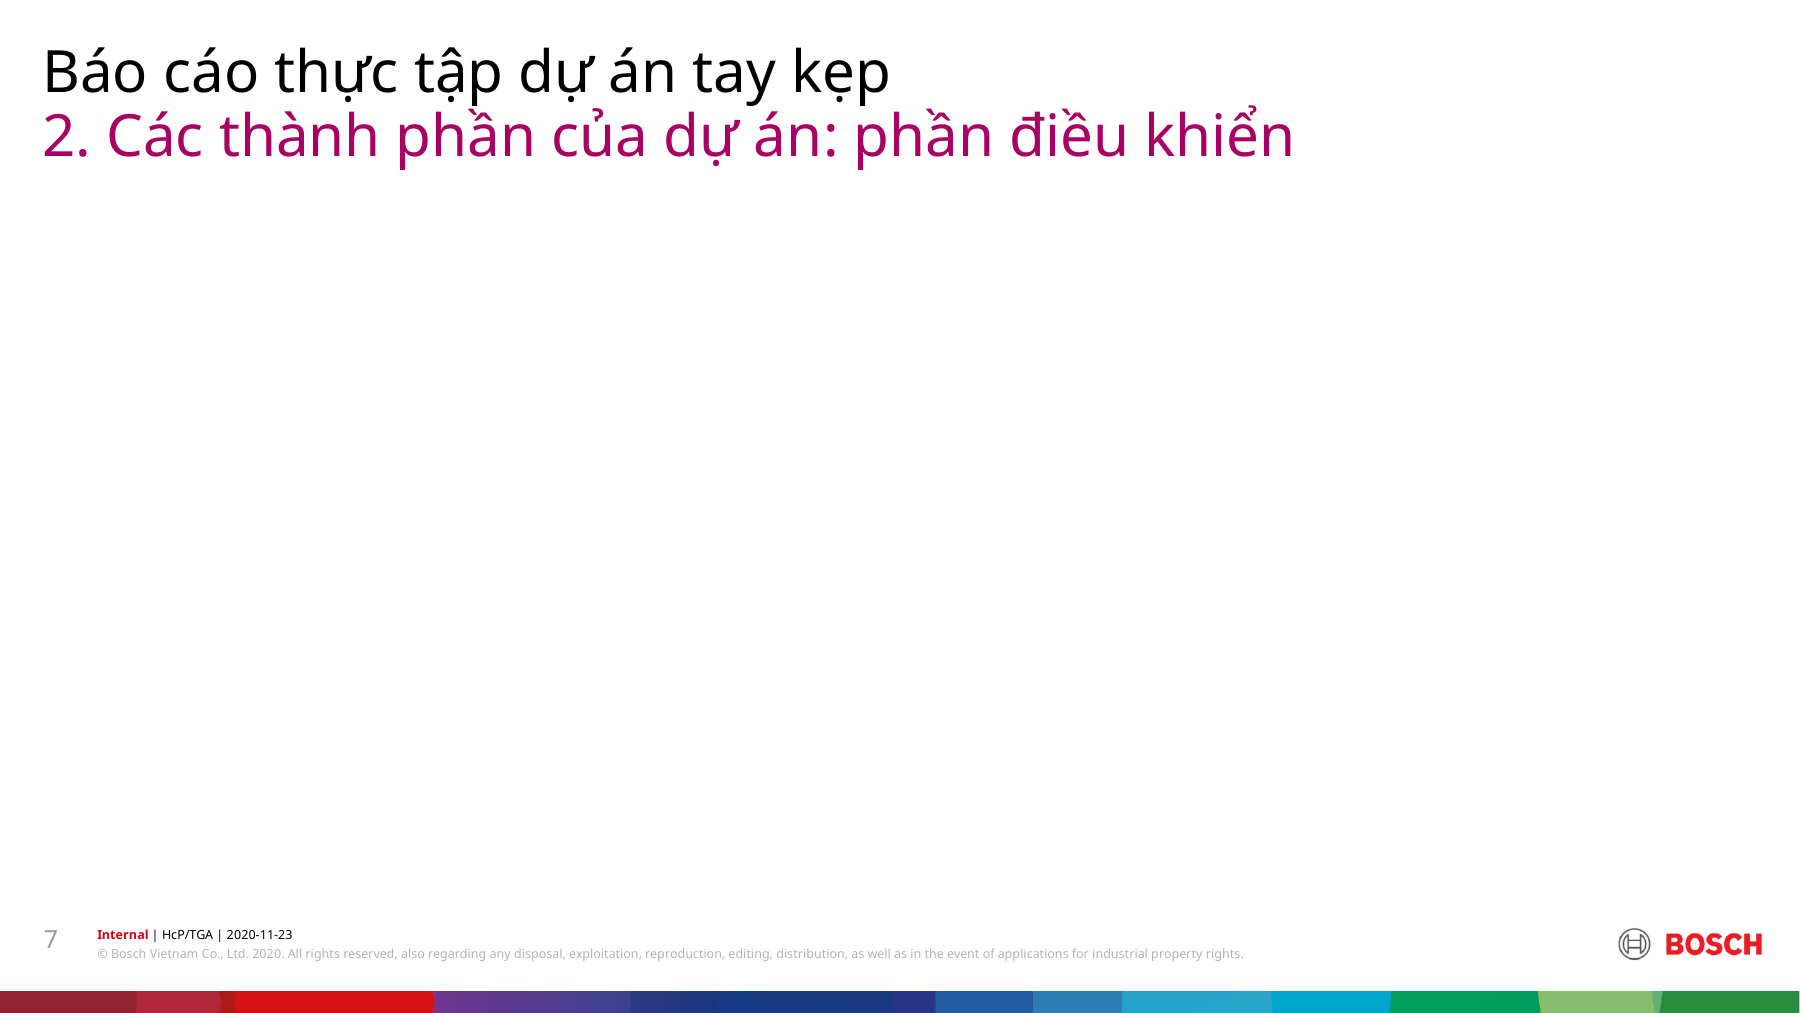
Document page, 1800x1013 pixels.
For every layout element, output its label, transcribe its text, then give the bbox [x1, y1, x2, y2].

list Báo cáo thực tập dự án tay kẹp [42, 42, 1757, 107]
slide_number 7 [43, 923, 92, 991]
title 2. Các thành phần của dự án: phần điều khiển [42, 107, 1757, 171]
picture [0, 905, 1272, 1013]
picture [1390, 896, 1800, 1013]
